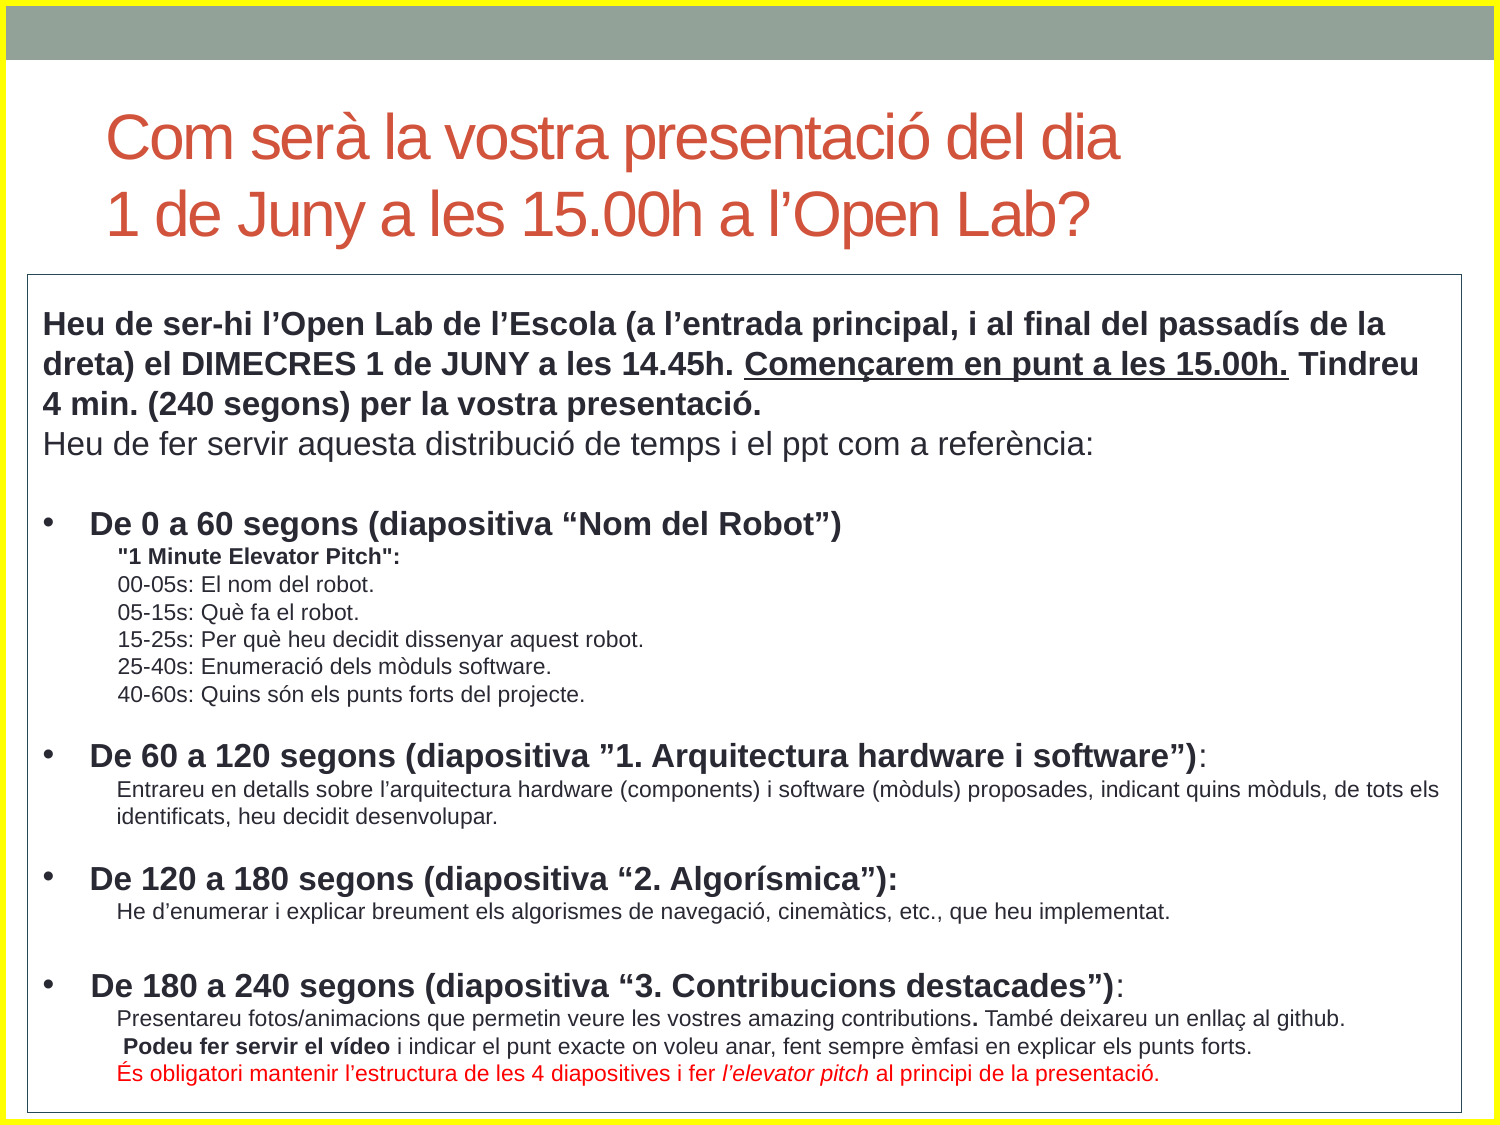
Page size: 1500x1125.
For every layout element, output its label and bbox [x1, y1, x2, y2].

text_box [0, 0, 1500, 1125]
